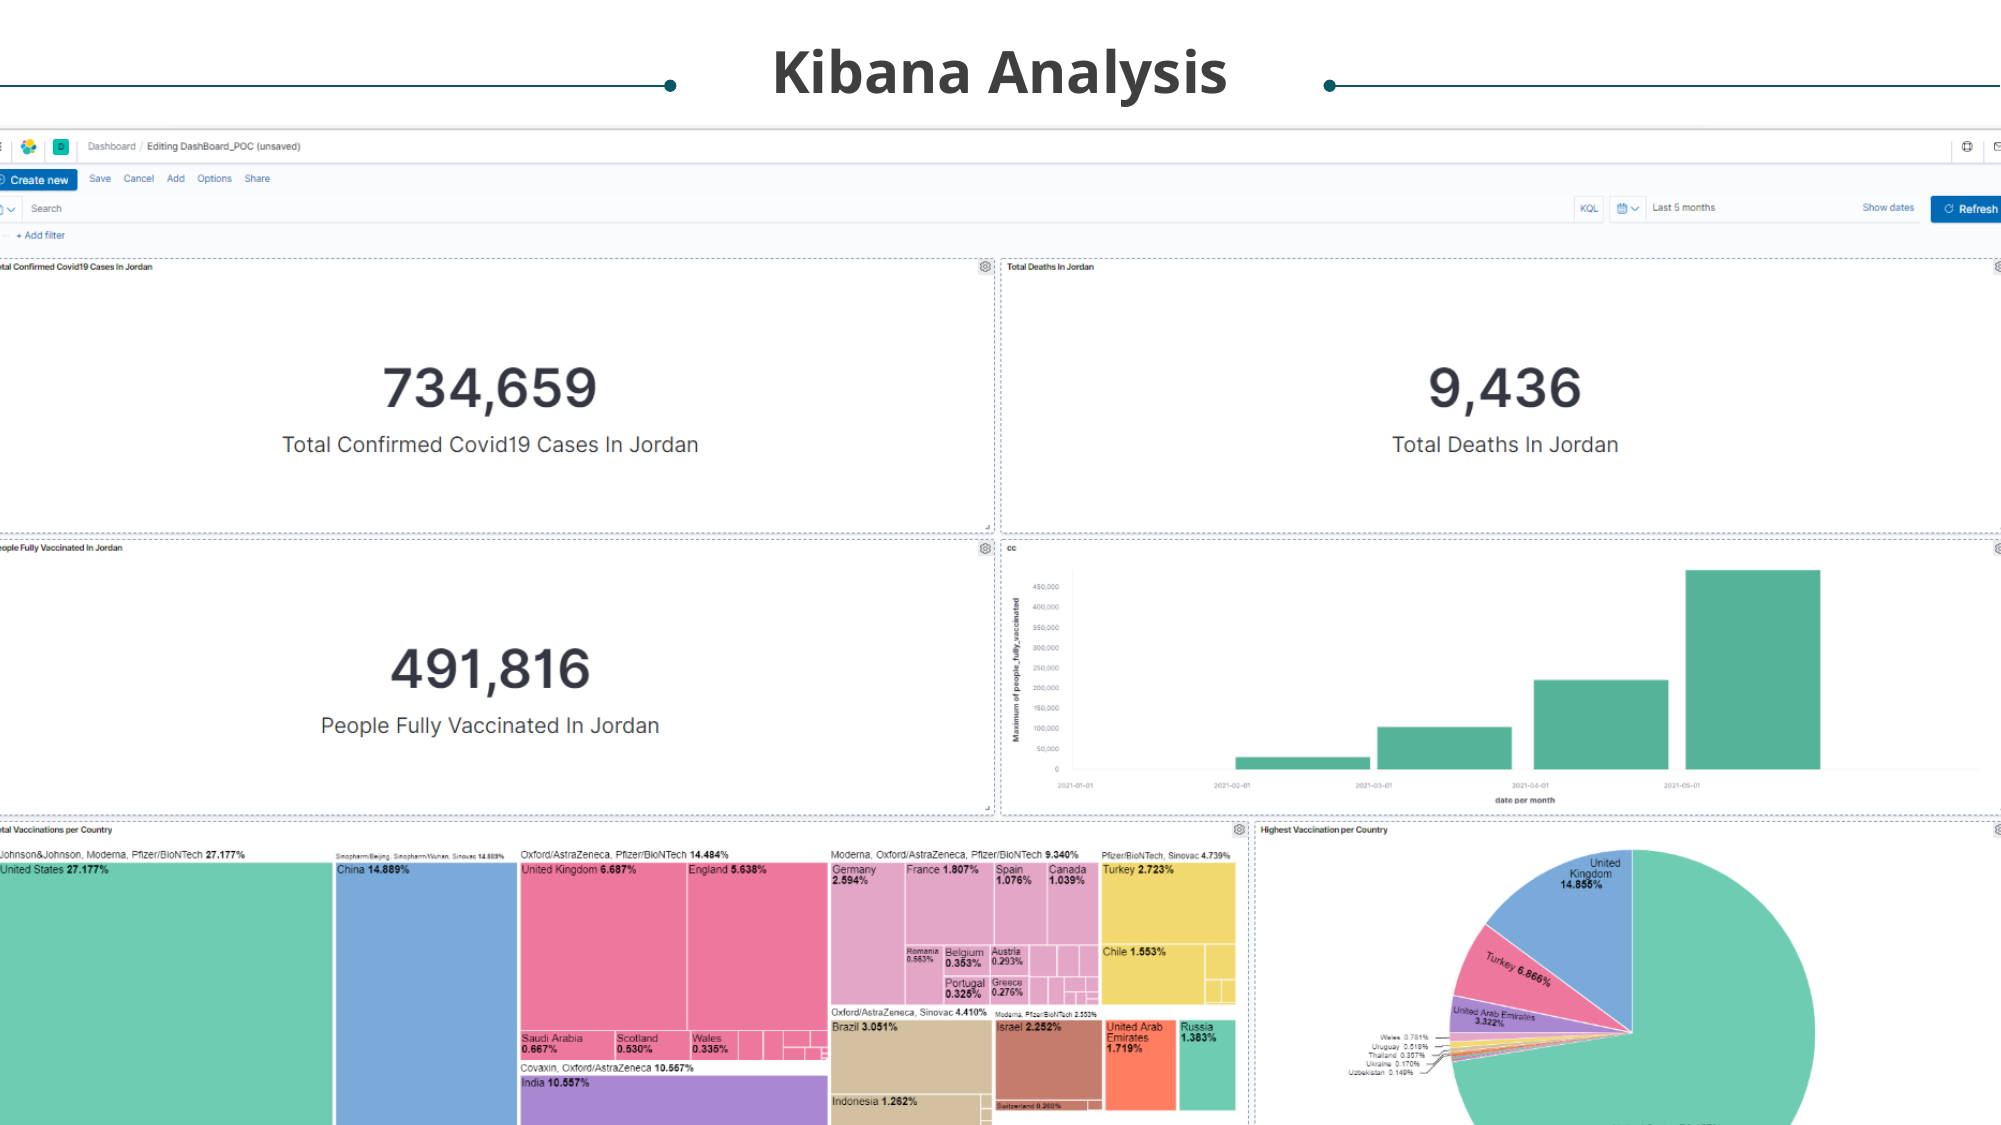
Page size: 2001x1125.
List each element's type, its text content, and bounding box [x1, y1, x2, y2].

picture [0, 125, 2001, 1125]
text_box Kibana Analysis [37, 43, 1963, 107]
